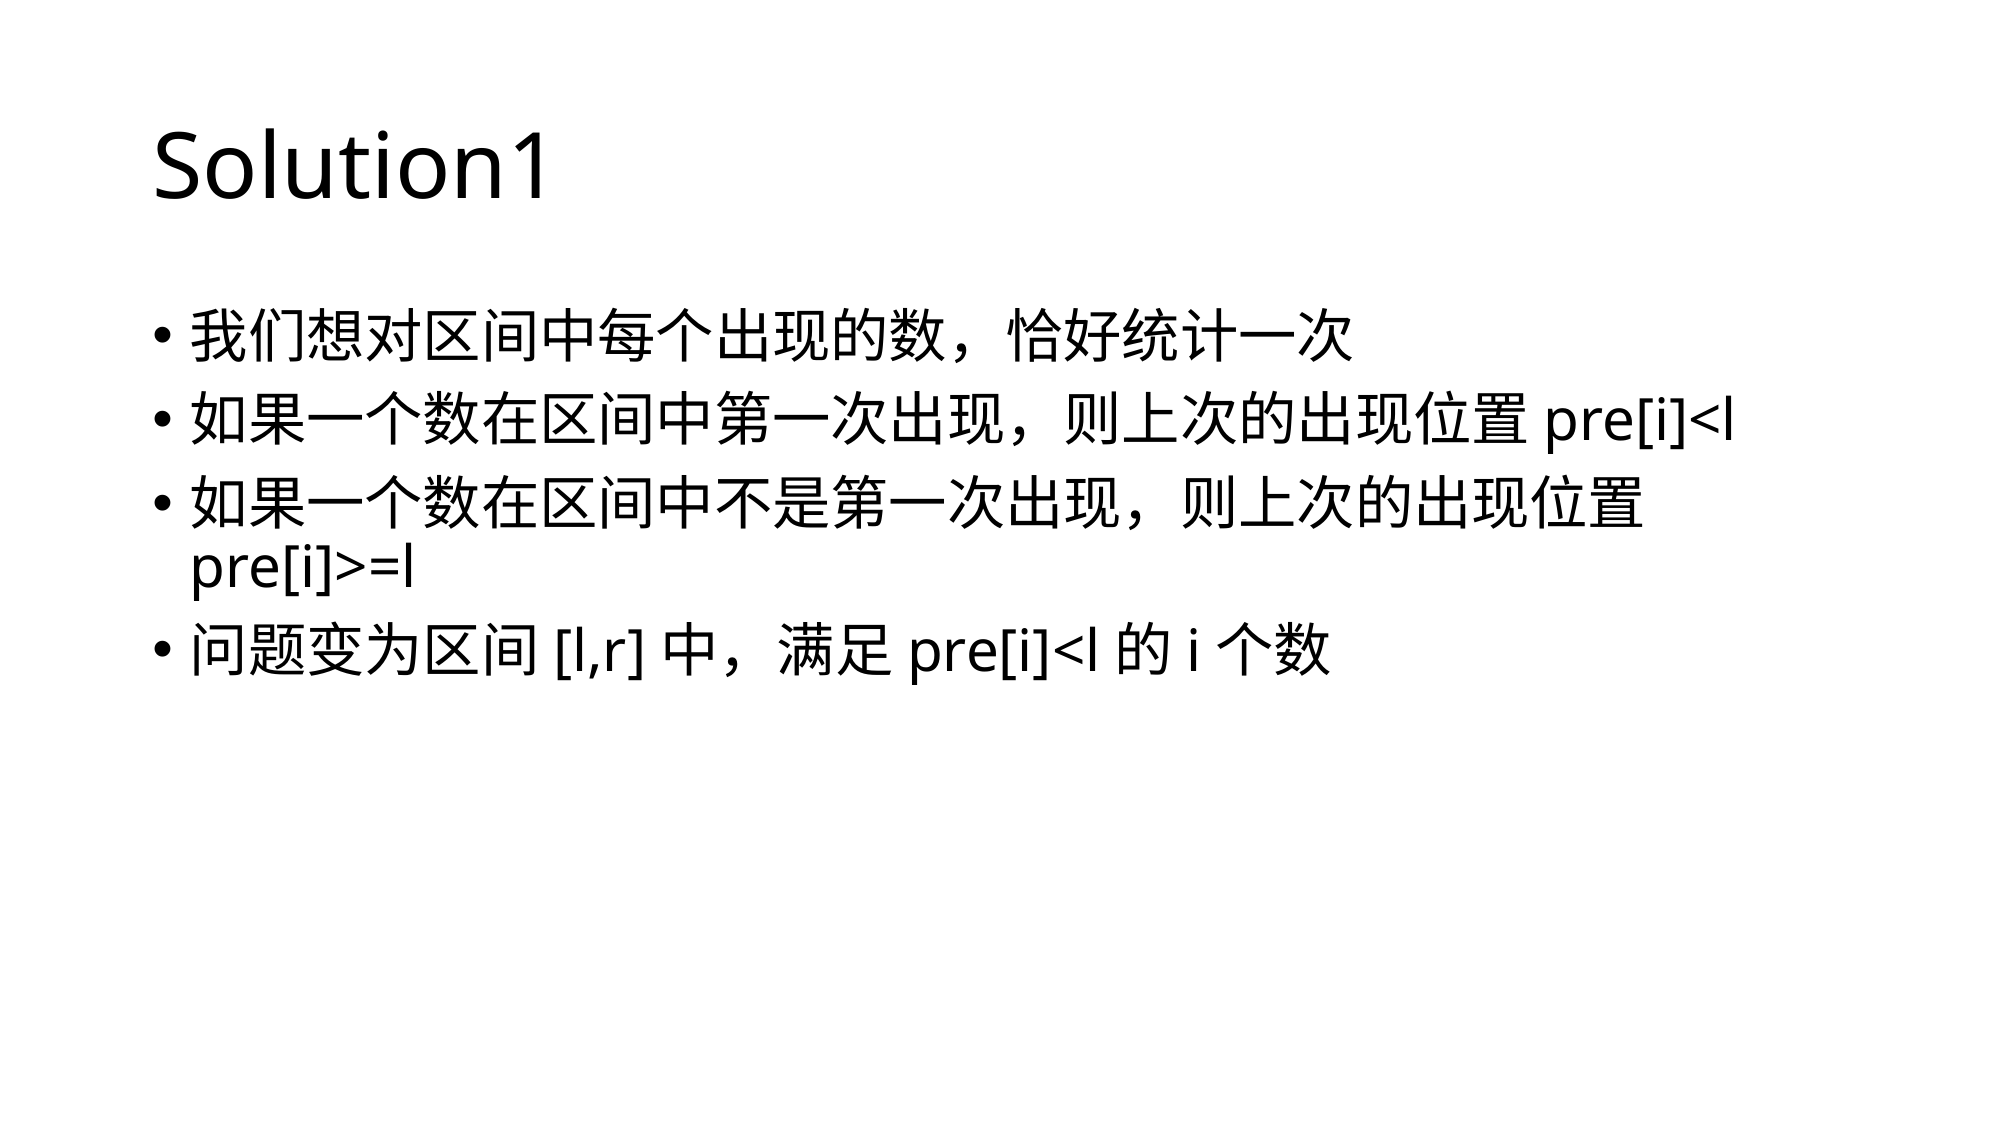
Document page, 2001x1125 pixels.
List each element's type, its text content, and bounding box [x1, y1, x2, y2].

list 我们想对区间中每个出现的数，恰好统计一次 如果一个数在区间中第一次出现，则上次的出现位置pre[i]<l 如果一个数在区间中不是第一次出现，则上次的出现位置pre[i]>=l 问题变为区间[l,r]中，满足pre[i]<l的i个数 [137, 299, 1863, 1014]
title Solution1 [137, 59, 1863, 278]
